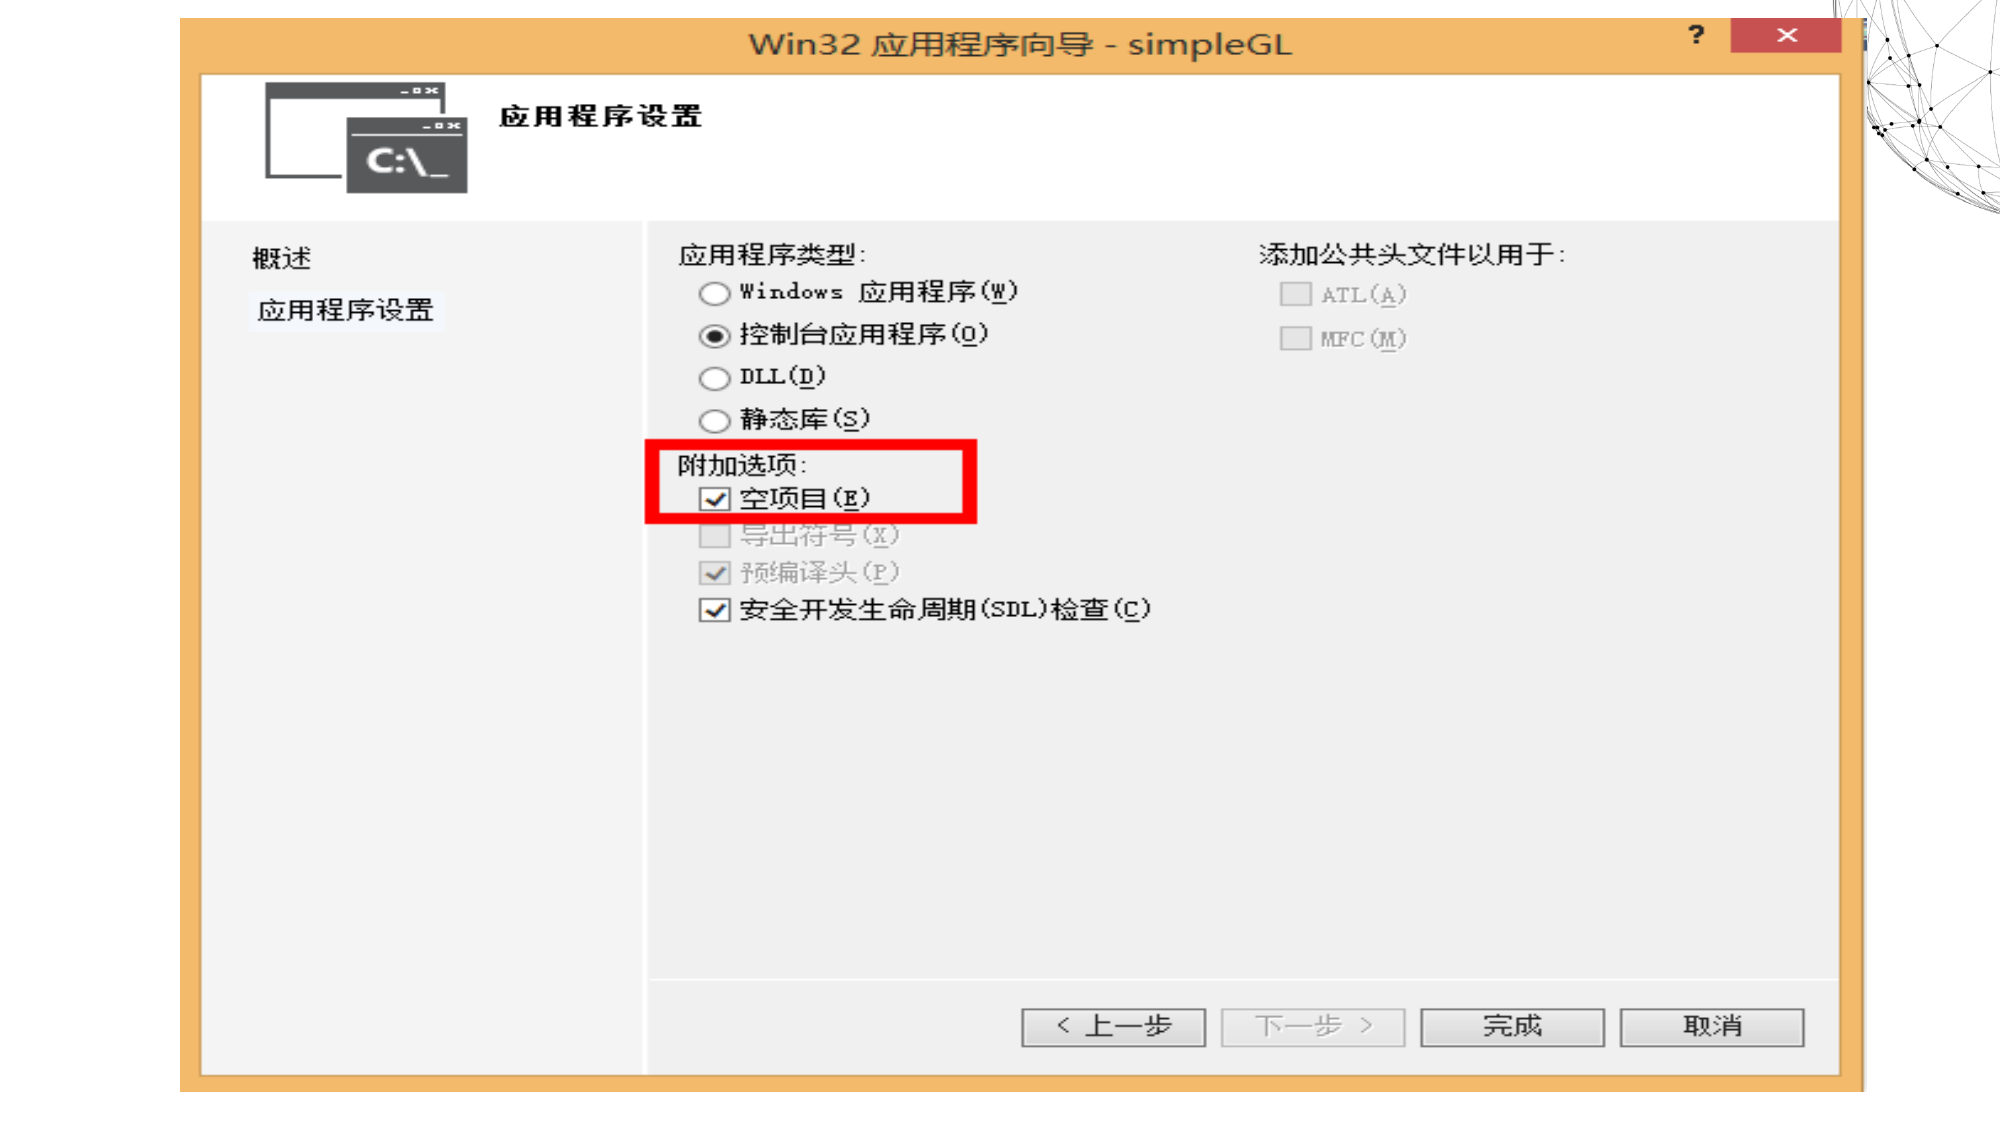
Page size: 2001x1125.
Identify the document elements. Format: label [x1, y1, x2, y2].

picture [180, 0, 2000, 1092]
